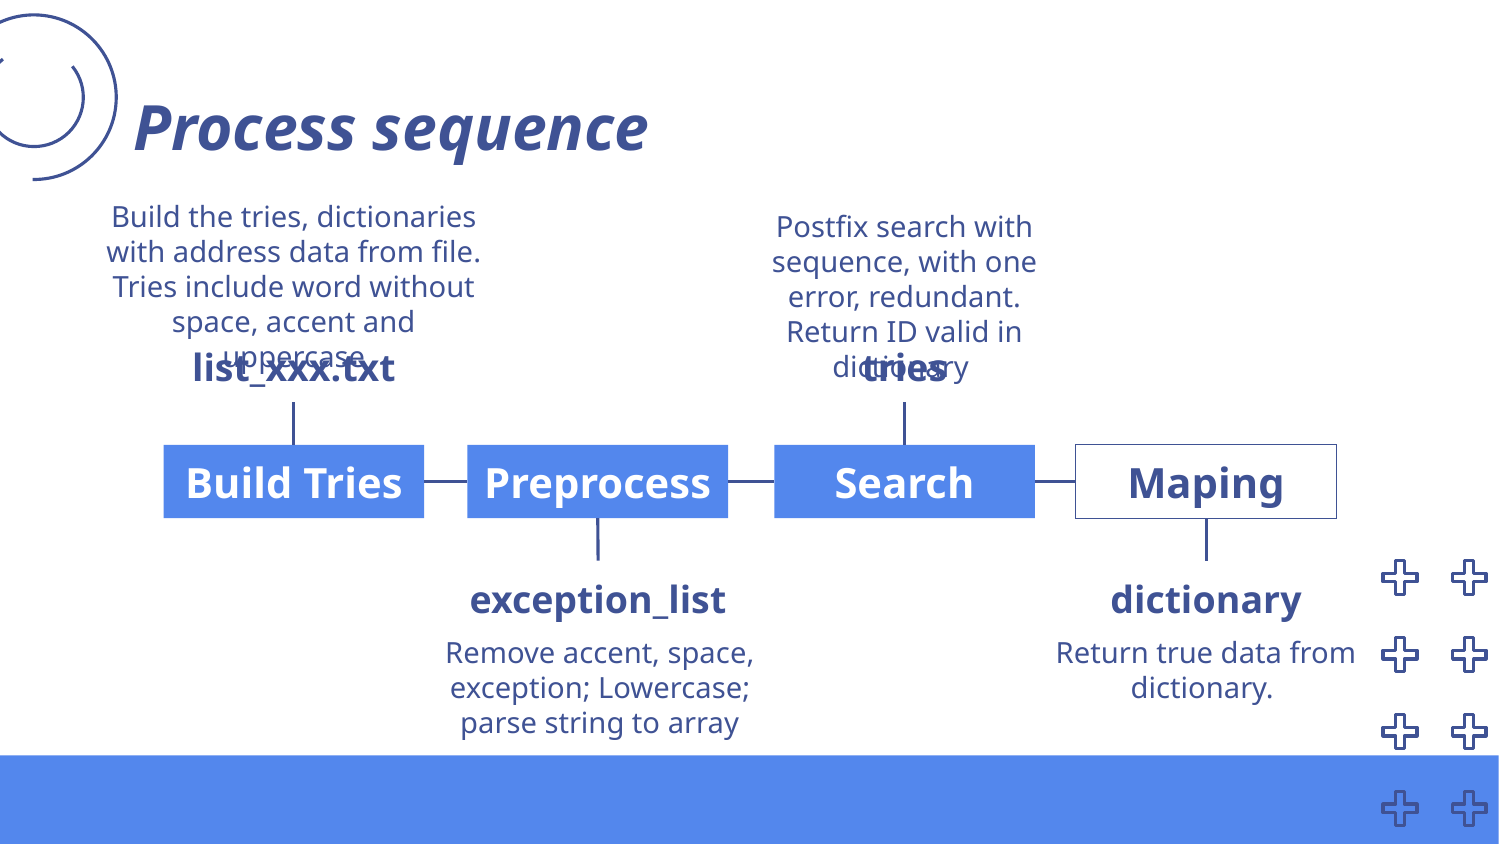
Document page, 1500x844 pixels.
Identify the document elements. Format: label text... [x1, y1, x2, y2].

text_box Postfix search with sequence, with one error, redundant. Return ID valid in dictionary [728, 193, 1081, 287]
title Build Tries [163, 444, 425, 519]
text_box Return true data from dictionary. [1030, 619, 1382, 713]
text_box tries [728, 329, 1081, 403]
text_box Build the tries, dictionaries with address data from file. Tries include word without space, accent and uppercase [87, 183, 501, 341]
text_box Remove accent, space, exception; Lowercase; parse string to array [424, 619, 776, 713]
title Search [774, 444, 1035, 519]
text_box list_xxx.txt [118, 341, 470, 403]
text_box dictionary [1030, 560, 1382, 619]
title Maping [1075, 444, 1337, 519]
text_box exception_list [422, 560, 774, 624]
title Process sequence [118, 72, 1382, 167]
title Preprocess [467, 444, 729, 519]
